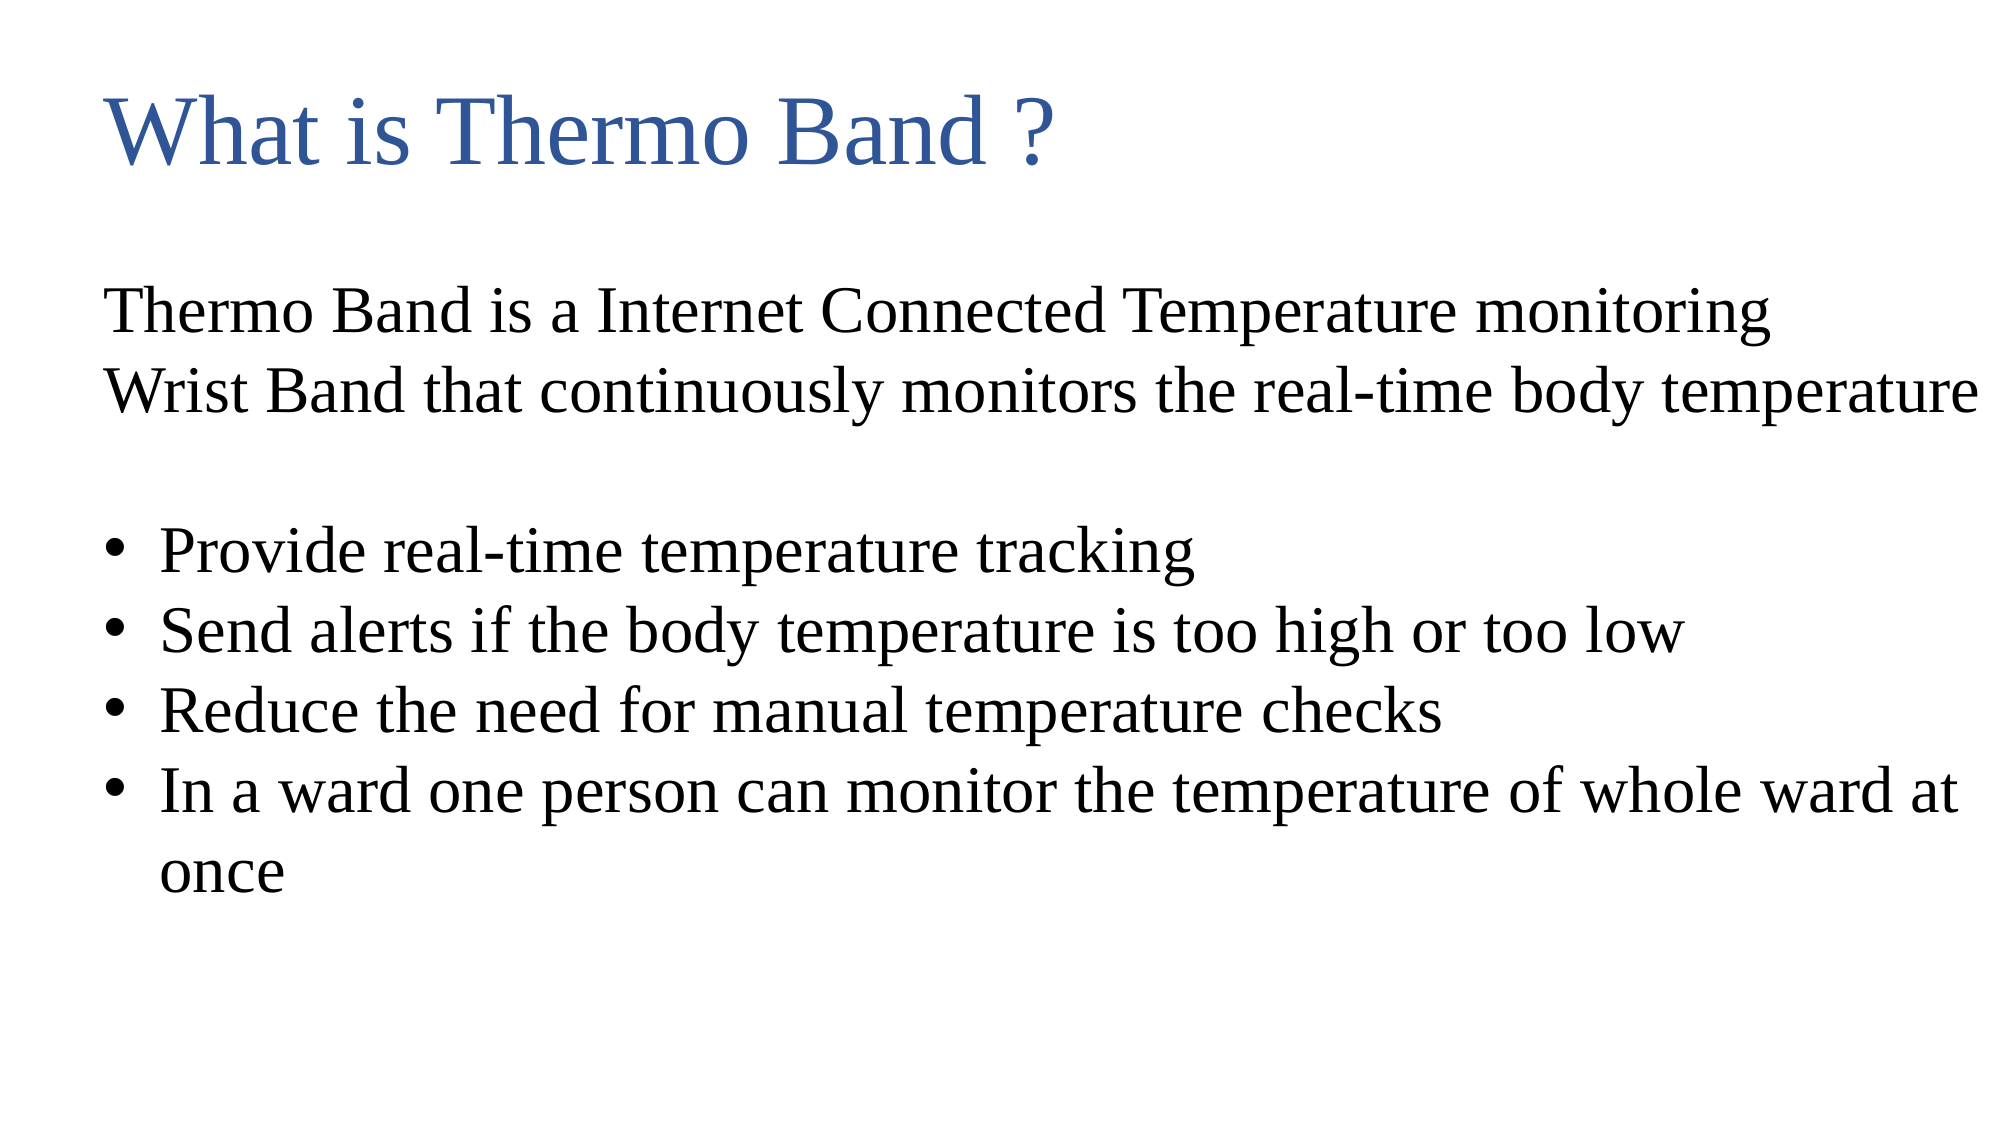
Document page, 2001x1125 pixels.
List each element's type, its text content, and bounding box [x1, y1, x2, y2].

text_box Thermo Band is a Internet Connected Temperature monitoring Wrist Band that continuously monitors the real-time body temperature Provide real-time temperature tracking Send alerts if the body temperature is too high or too low Reduce the need for manual temperature checks In a ward one person can monitor the temperature of whole ward at once [88, 258, 2000, 1074]
text_box What is Thermo Band ? [89, 57, 1098, 193]
